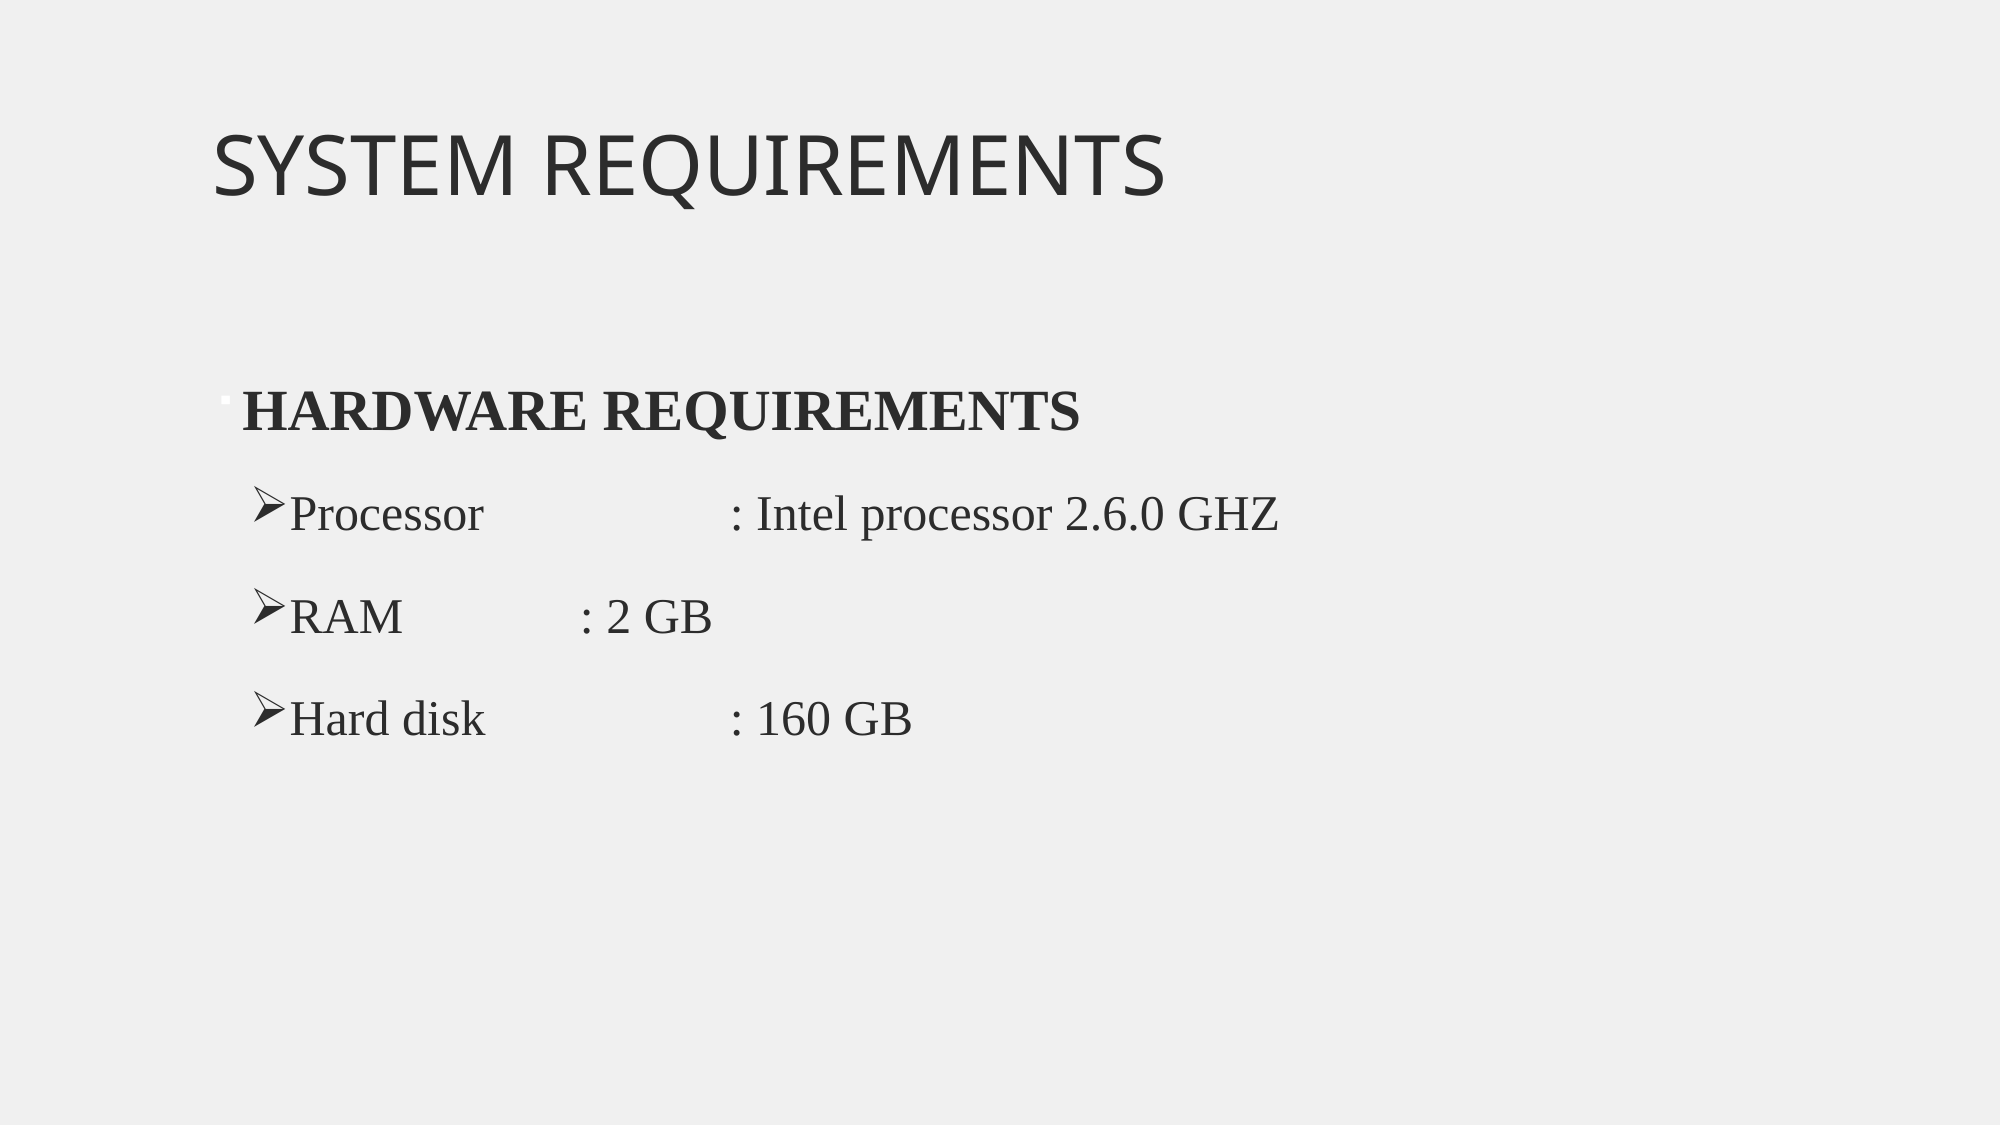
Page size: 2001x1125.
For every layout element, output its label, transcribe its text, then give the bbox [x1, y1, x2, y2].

list HARDWARE REQUIREMENTS Processor : Intel processor 2.6.0 GHZ RAM : 2 GB Hard disk : 160 GB [197, 329, 1803, 1020]
title System requirements [197, 46, 1803, 295]
